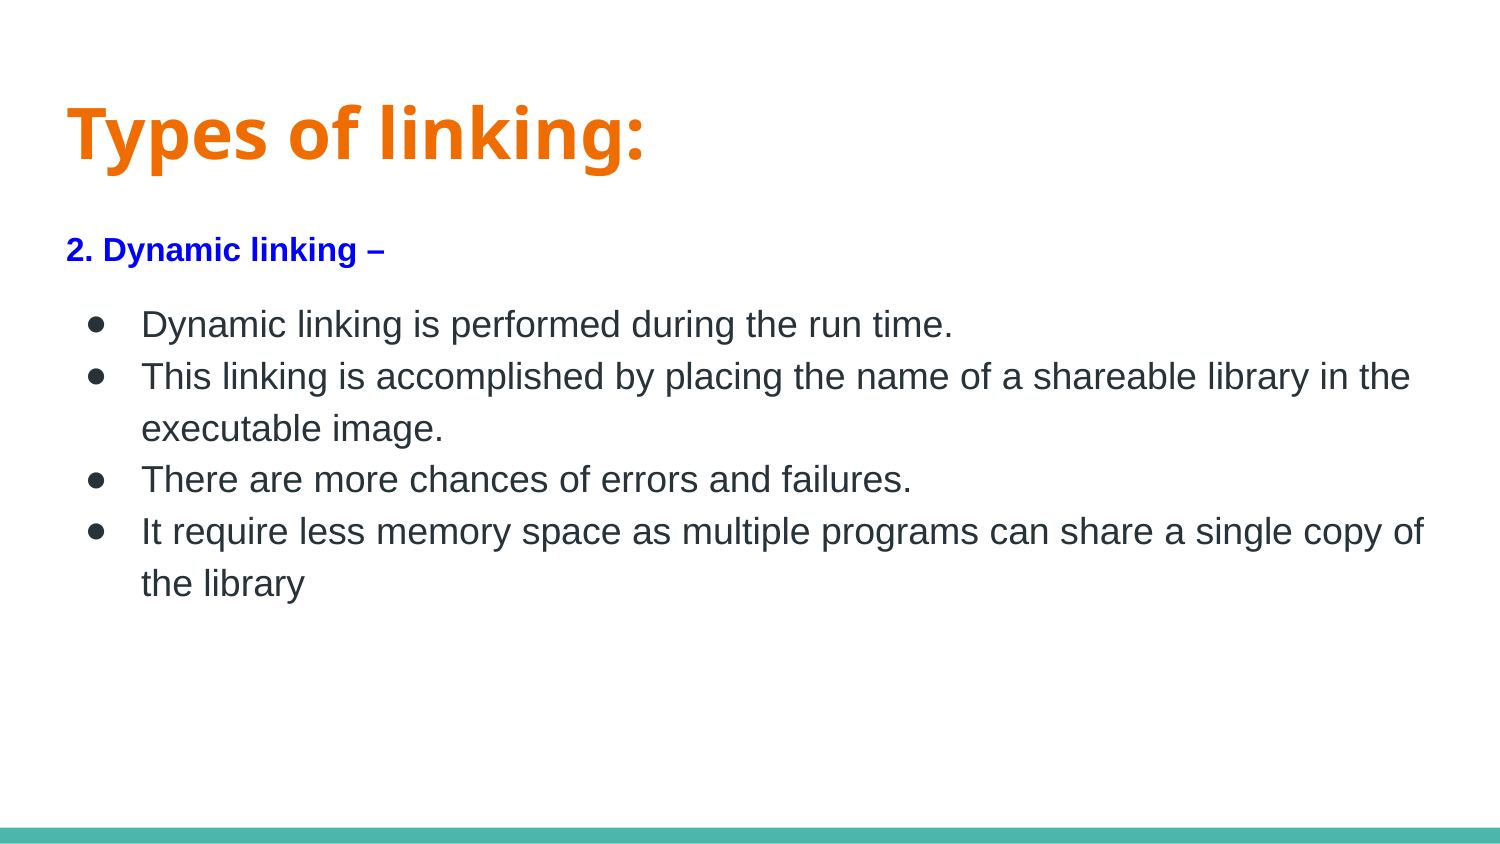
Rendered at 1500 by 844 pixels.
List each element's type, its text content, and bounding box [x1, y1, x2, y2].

list 2. Dynamic linking – Dynamic linking is performed during the run time. This linking is accomplished by placing the name of a shareable library in the executable image. There are more chances of errors and failures. It require less memory space as multiple programs can share a single copy of the library [51, 207, 1449, 750]
title Types of linking: [51, 72, 1449, 189]
